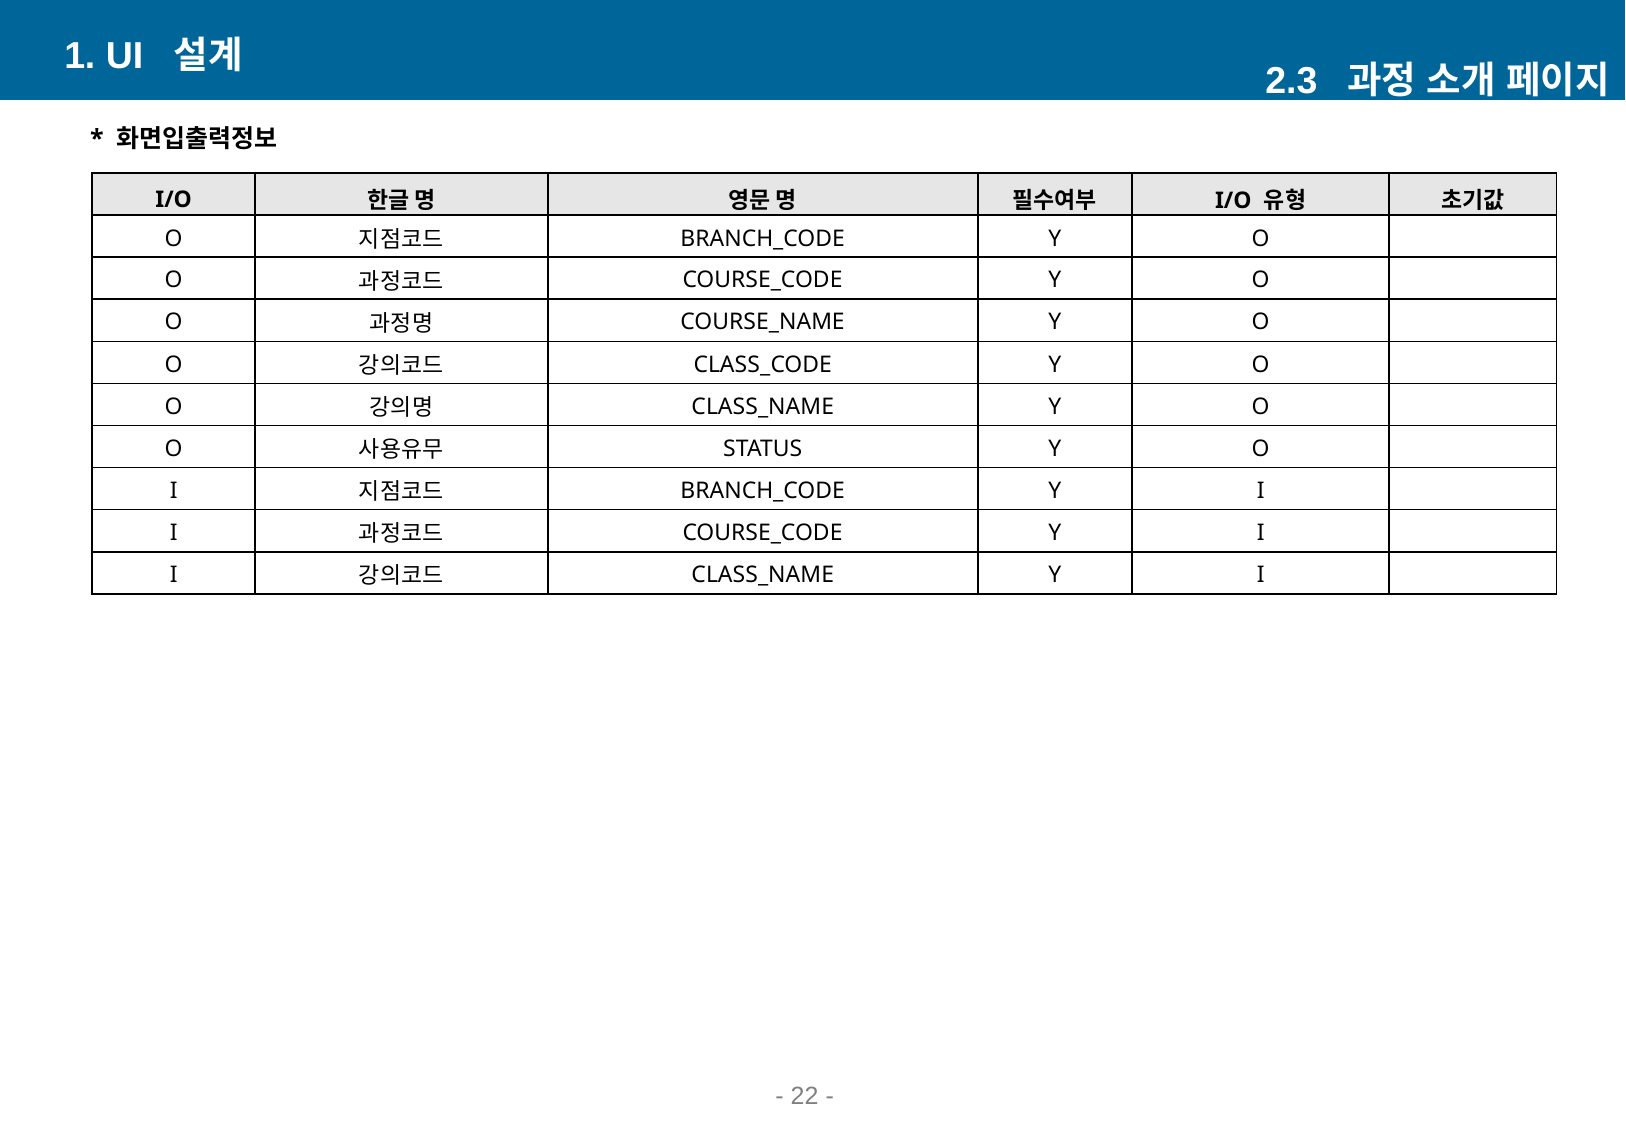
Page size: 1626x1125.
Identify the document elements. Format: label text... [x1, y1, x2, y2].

table_header 초기값 [1390, 174, 1556, 214]
table_cell 과정코드 [256, 510, 547, 551]
table_header 한글 명 [256, 174, 547, 214]
table_header I/O [93, 174, 254, 214]
table_cell CLASS_CODE [549, 342, 977, 383]
table_cell I [1133, 553, 1388, 593]
table_cell Y [979, 216, 1131, 256]
table_cell Y [979, 553, 1131, 593]
table_cell [1390, 426, 1556, 467]
table_cell O [1133, 300, 1388, 341]
table_cell 지점코드 [256, 468, 547, 509]
table_cell O [93, 216, 254, 256]
table_cell O [93, 426, 254, 467]
table_cell [1390, 258, 1556, 298]
table_cell O [1133, 216, 1388, 256]
table_cell [1390, 384, 1556, 425]
table_cell O [1133, 384, 1388, 425]
table_cell BRANCH_CODE [549, 468, 977, 509]
table_cell [1390, 300, 1556, 341]
table_header 필수여부 [979, 174, 1131, 214]
table_cell Y [979, 342, 1131, 383]
table_cell O [1133, 426, 1388, 467]
table_header 영문 명 [549, 174, 977, 214]
table_cell O [93, 300, 254, 341]
text_box * 화면입출력정보 [69, 115, 298, 161]
text_box 2.3 과정 소개 페이지 [968, 53, 1625, 104]
table_cell [1390, 216, 1556, 256]
table_cell [1390, 468, 1556, 509]
table_cell O [93, 384, 254, 425]
table_cell COURSE_CODE [549, 258, 977, 298]
table_cell I [1133, 468, 1388, 509]
table_cell Y [979, 258, 1131, 298]
table_header I/O 유형 [1133, 174, 1388, 214]
table_cell CLASS_NAME [549, 384, 977, 425]
table_cell I [1133, 510, 1388, 551]
table_cell BRANCH_CODE [549, 216, 977, 256]
table_cell Y [979, 300, 1131, 341]
table_cell 사용유무 [256, 426, 547, 467]
table_cell 지점코드 [256, 216, 547, 256]
table_cell 강의코드 [256, 342, 547, 383]
table_cell STATUS [549, 426, 977, 467]
table_cell [1390, 553, 1556, 593]
table_cell Y [979, 384, 1131, 425]
table_cell 과정명 [256, 300, 547, 341]
table_cell O [93, 258, 254, 298]
table_cell O [1133, 342, 1388, 383]
table_cell [1390, 342, 1556, 383]
text_box 1. UI 설계 [49, 28, 707, 79]
table_cell [1390, 510, 1556, 551]
table_cell COURSE_NAME [549, 300, 977, 341]
table_cell I [93, 510, 254, 551]
table_cell I [93, 468, 254, 509]
table_cell Y [979, 468, 1131, 509]
table_cell 강의코드 [256, 553, 547, 593]
table_cell COURSE_CODE [549, 510, 977, 551]
table_cell Y [979, 510, 1131, 551]
table_cell I [93, 553, 254, 593]
table_cell O [1133, 258, 1388, 298]
table_cell 과정코드 [256, 258, 547, 298]
table_cell O [93, 342, 254, 383]
slide_number - ‹#› - [635, 1070, 974, 1118]
table_cell CLASS_NAME [549, 553, 977, 593]
table_cell Y [979, 426, 1131, 467]
table_cell 강의명 [256, 384, 547, 425]
